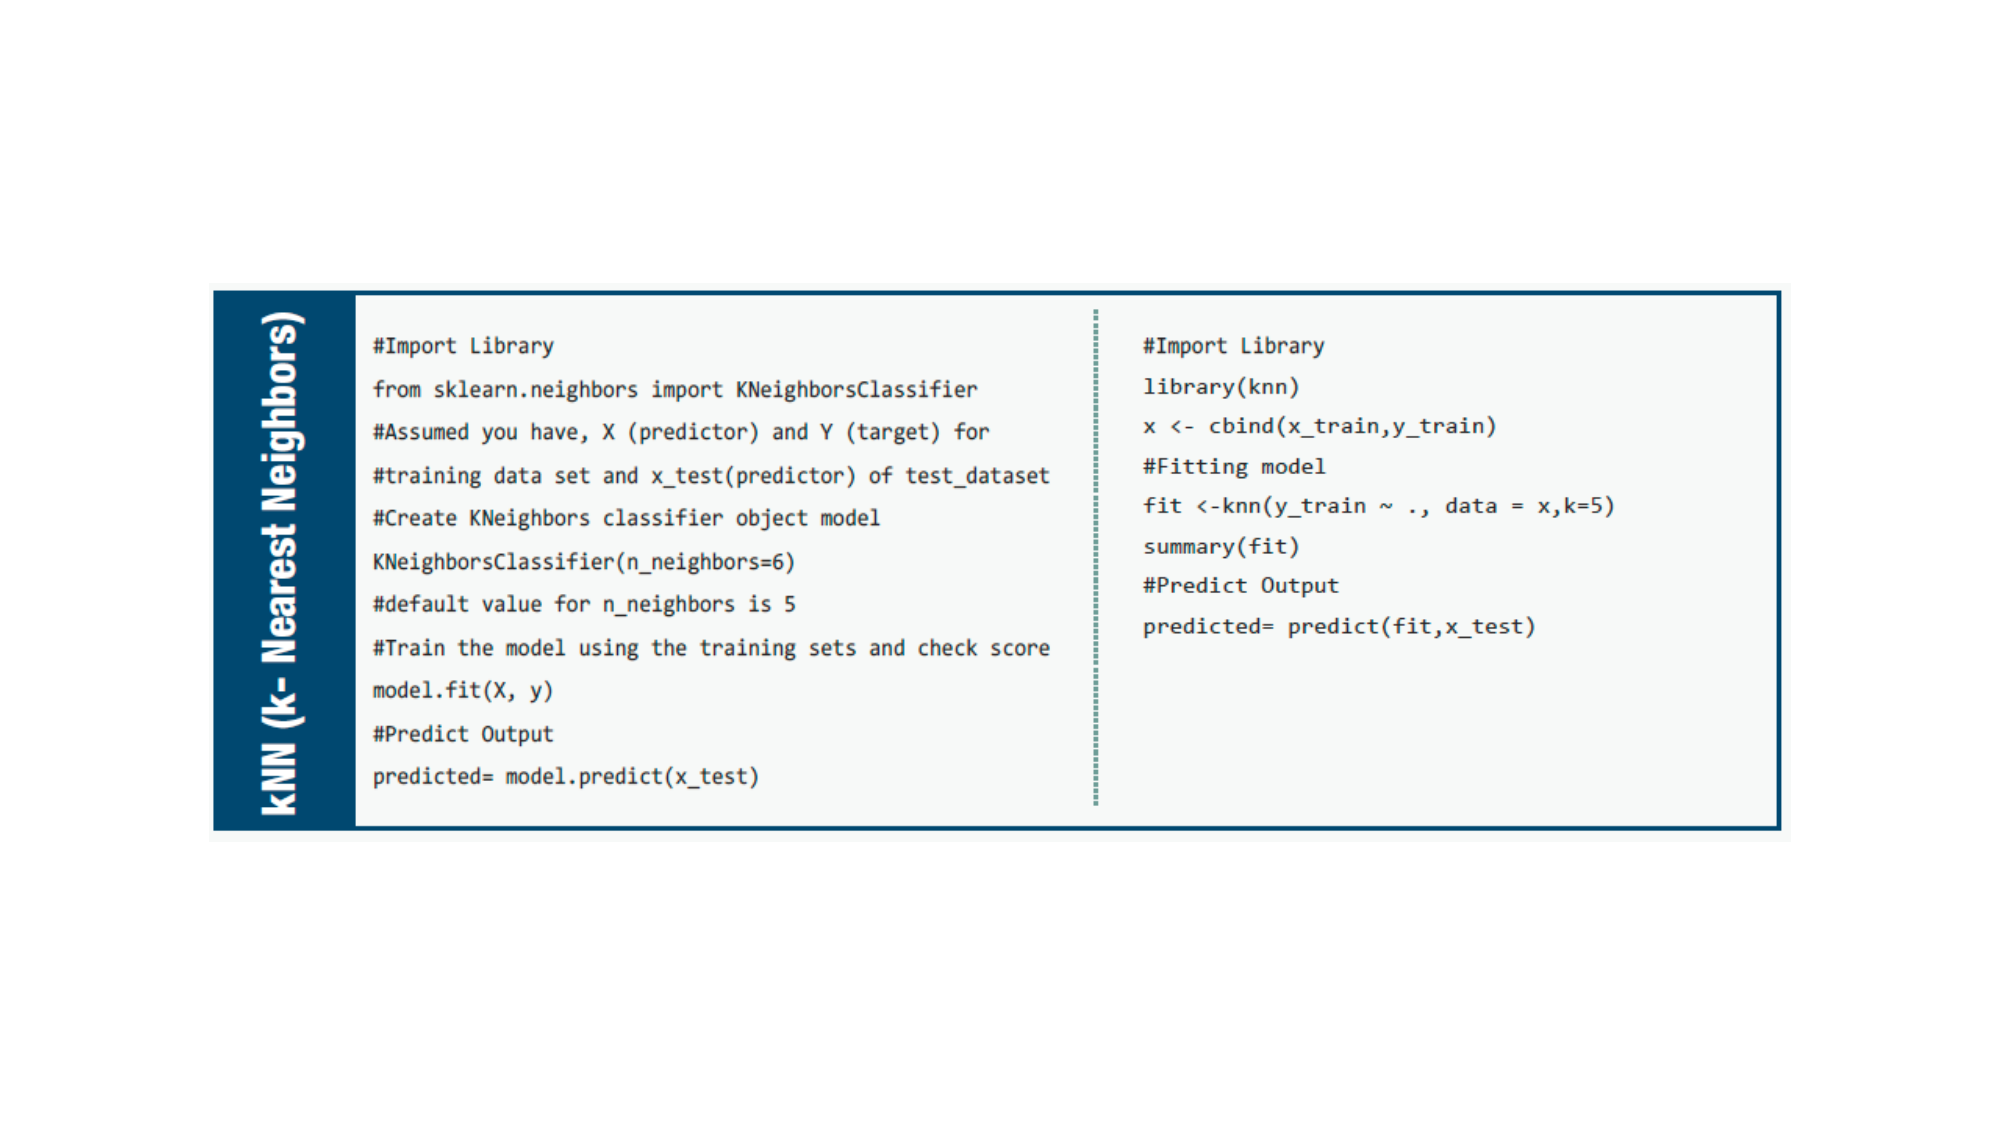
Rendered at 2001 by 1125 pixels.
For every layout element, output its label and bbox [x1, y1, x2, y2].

picture [209, 283, 1791, 842]
